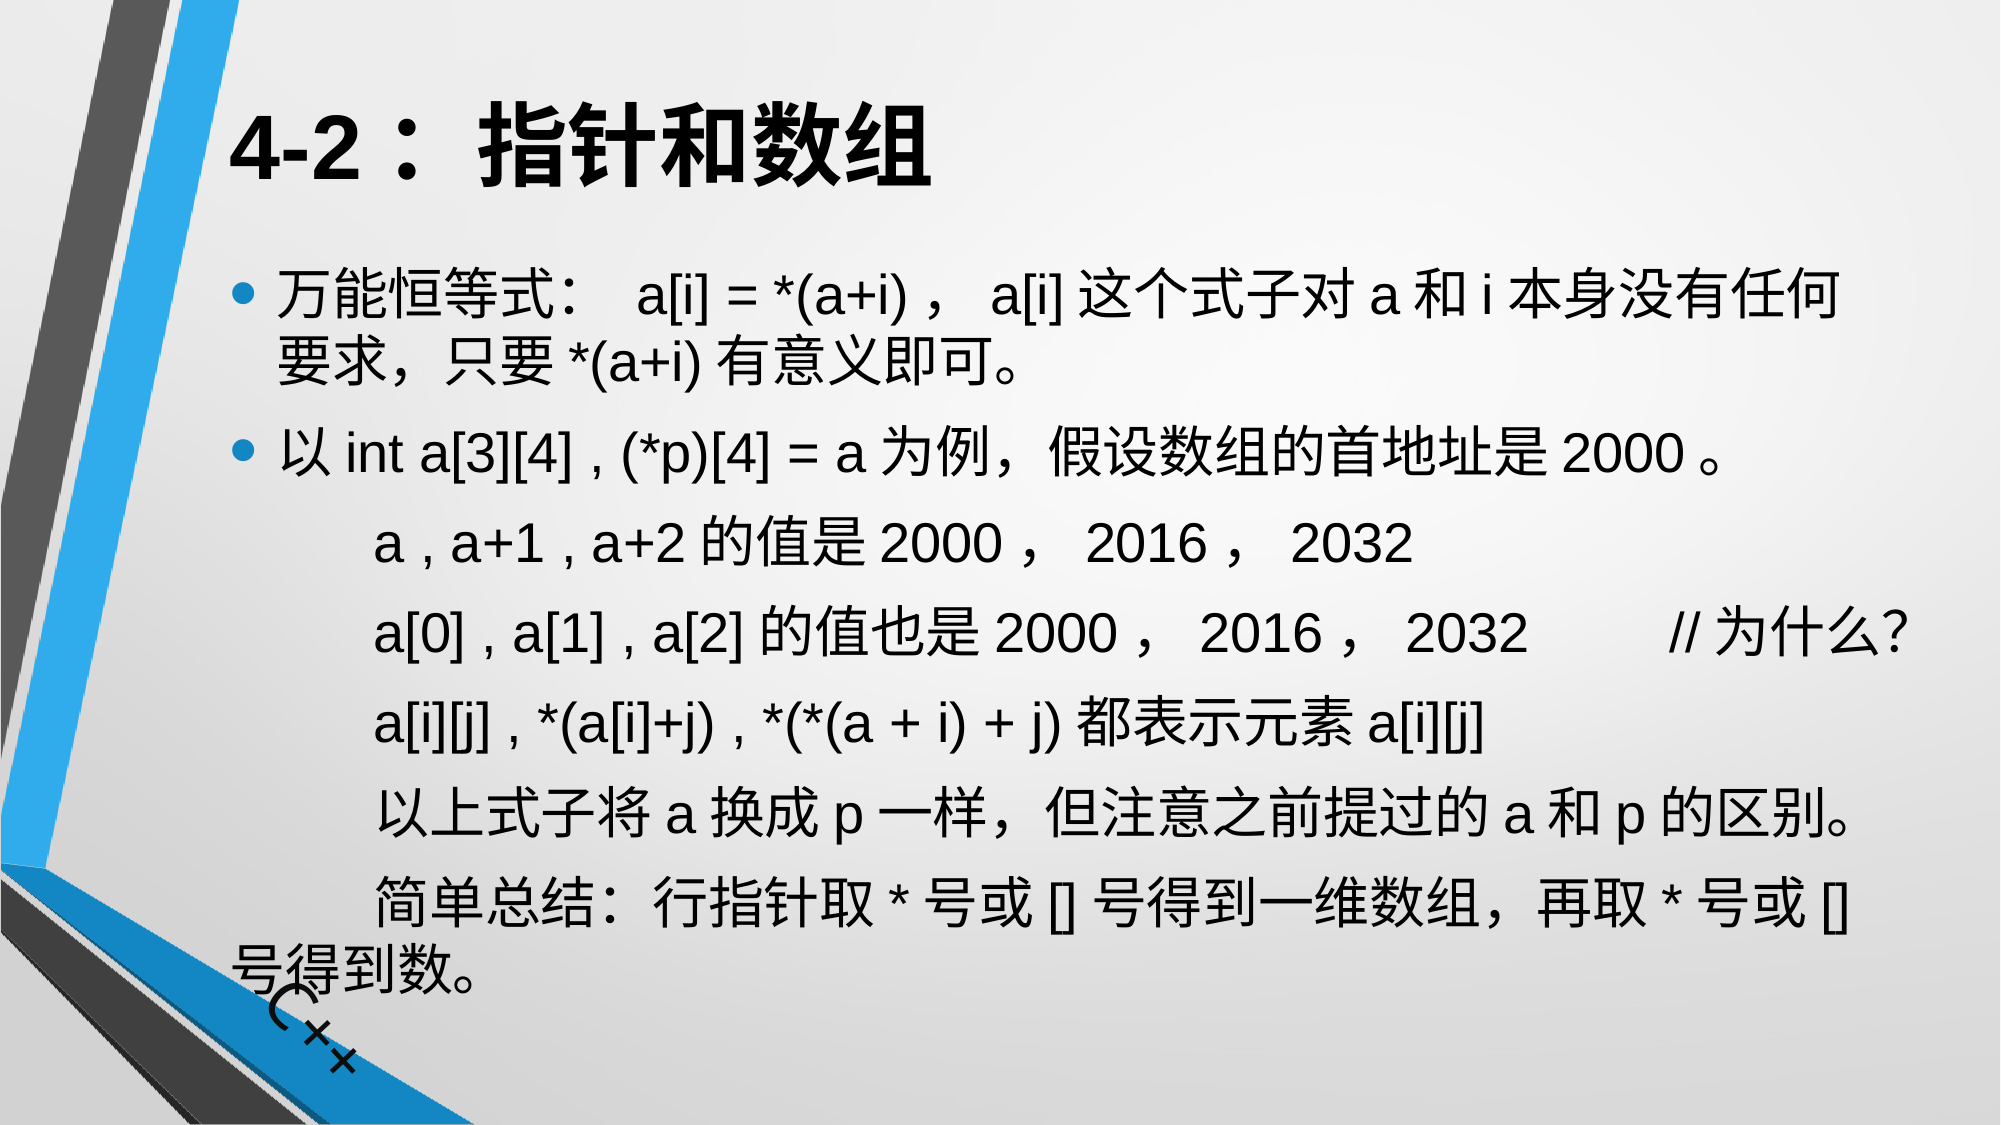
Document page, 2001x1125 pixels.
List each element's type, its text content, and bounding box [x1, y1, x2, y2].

list 万能恒等式： a[i] = *(a+i)，a[i]这个式子对a和i本身没有任何要求，只要*(a+i)有意义即可。 以int a[3][4] , (*p)[4] = a为例，假设数组的首地址是2000。 a , a+1 , a+2的值是2000，2016，2032 a[0] , a[1] , a[2]的值也是2000，2016，2032 //为什么？ a[i][j] , *(a[i]+j) , *(*(a + i) + j)都表示元素a[i][j] 以上式子将a换成p一样，但注意之前提过的a和p的区别。 简单总结：行指针取*号或[]号得到一维数组，再取*号或[]号得到数。 [214, 241, 1900, 1019]
title 4-2：指针和数组 [214, 43, 1900, 241]
picture [0, 0, 477, 1125]
